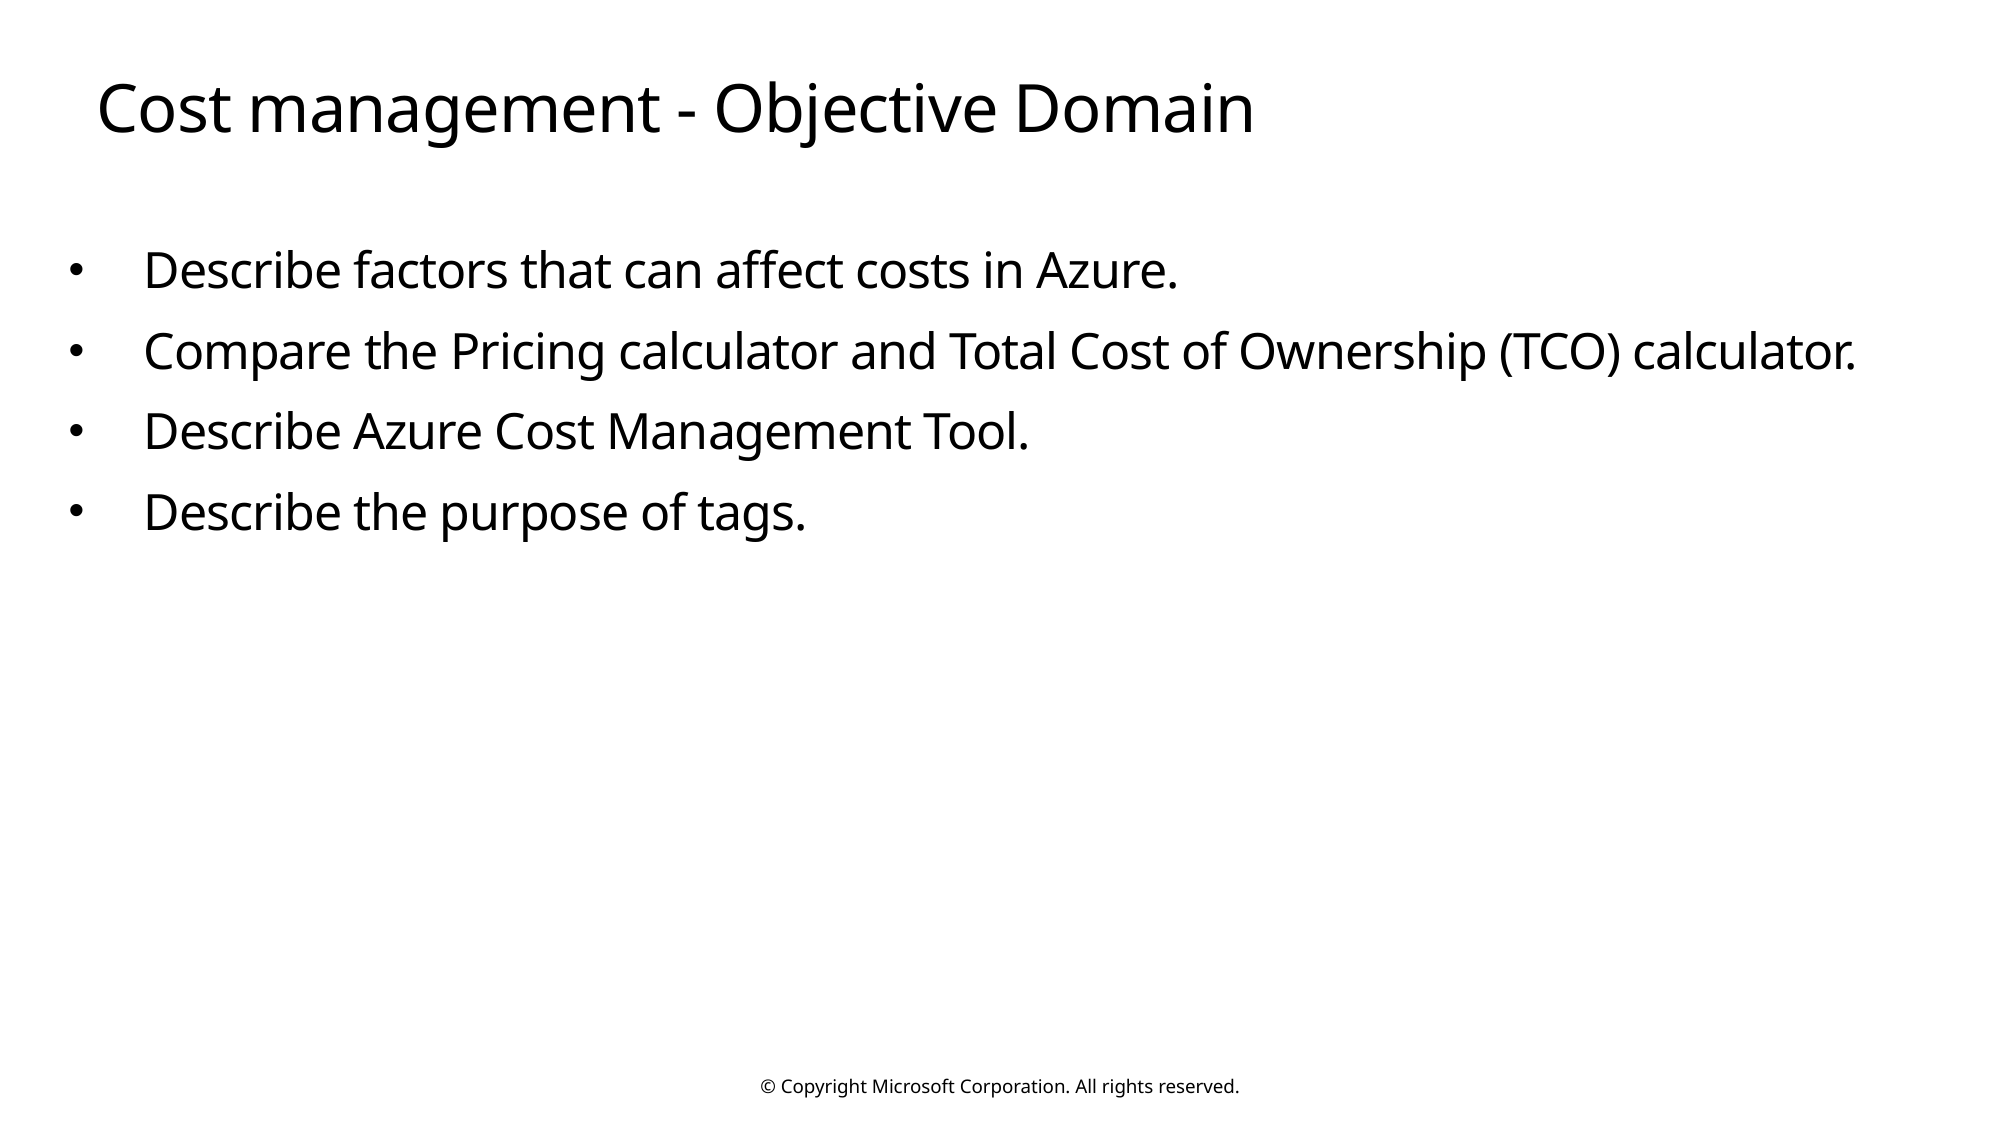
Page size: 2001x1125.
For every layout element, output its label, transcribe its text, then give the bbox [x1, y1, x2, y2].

list Describe factors that can affect costs in Azure. Compare the Pricing calculator and Total Cost of Ownership (TCO) calculator. Describe Azure Cost Management Tool. Describe the purpose of tags. [68, 238, 1930, 877]
title Cost management - Objective Domain [96, 75, 1904, 166]
